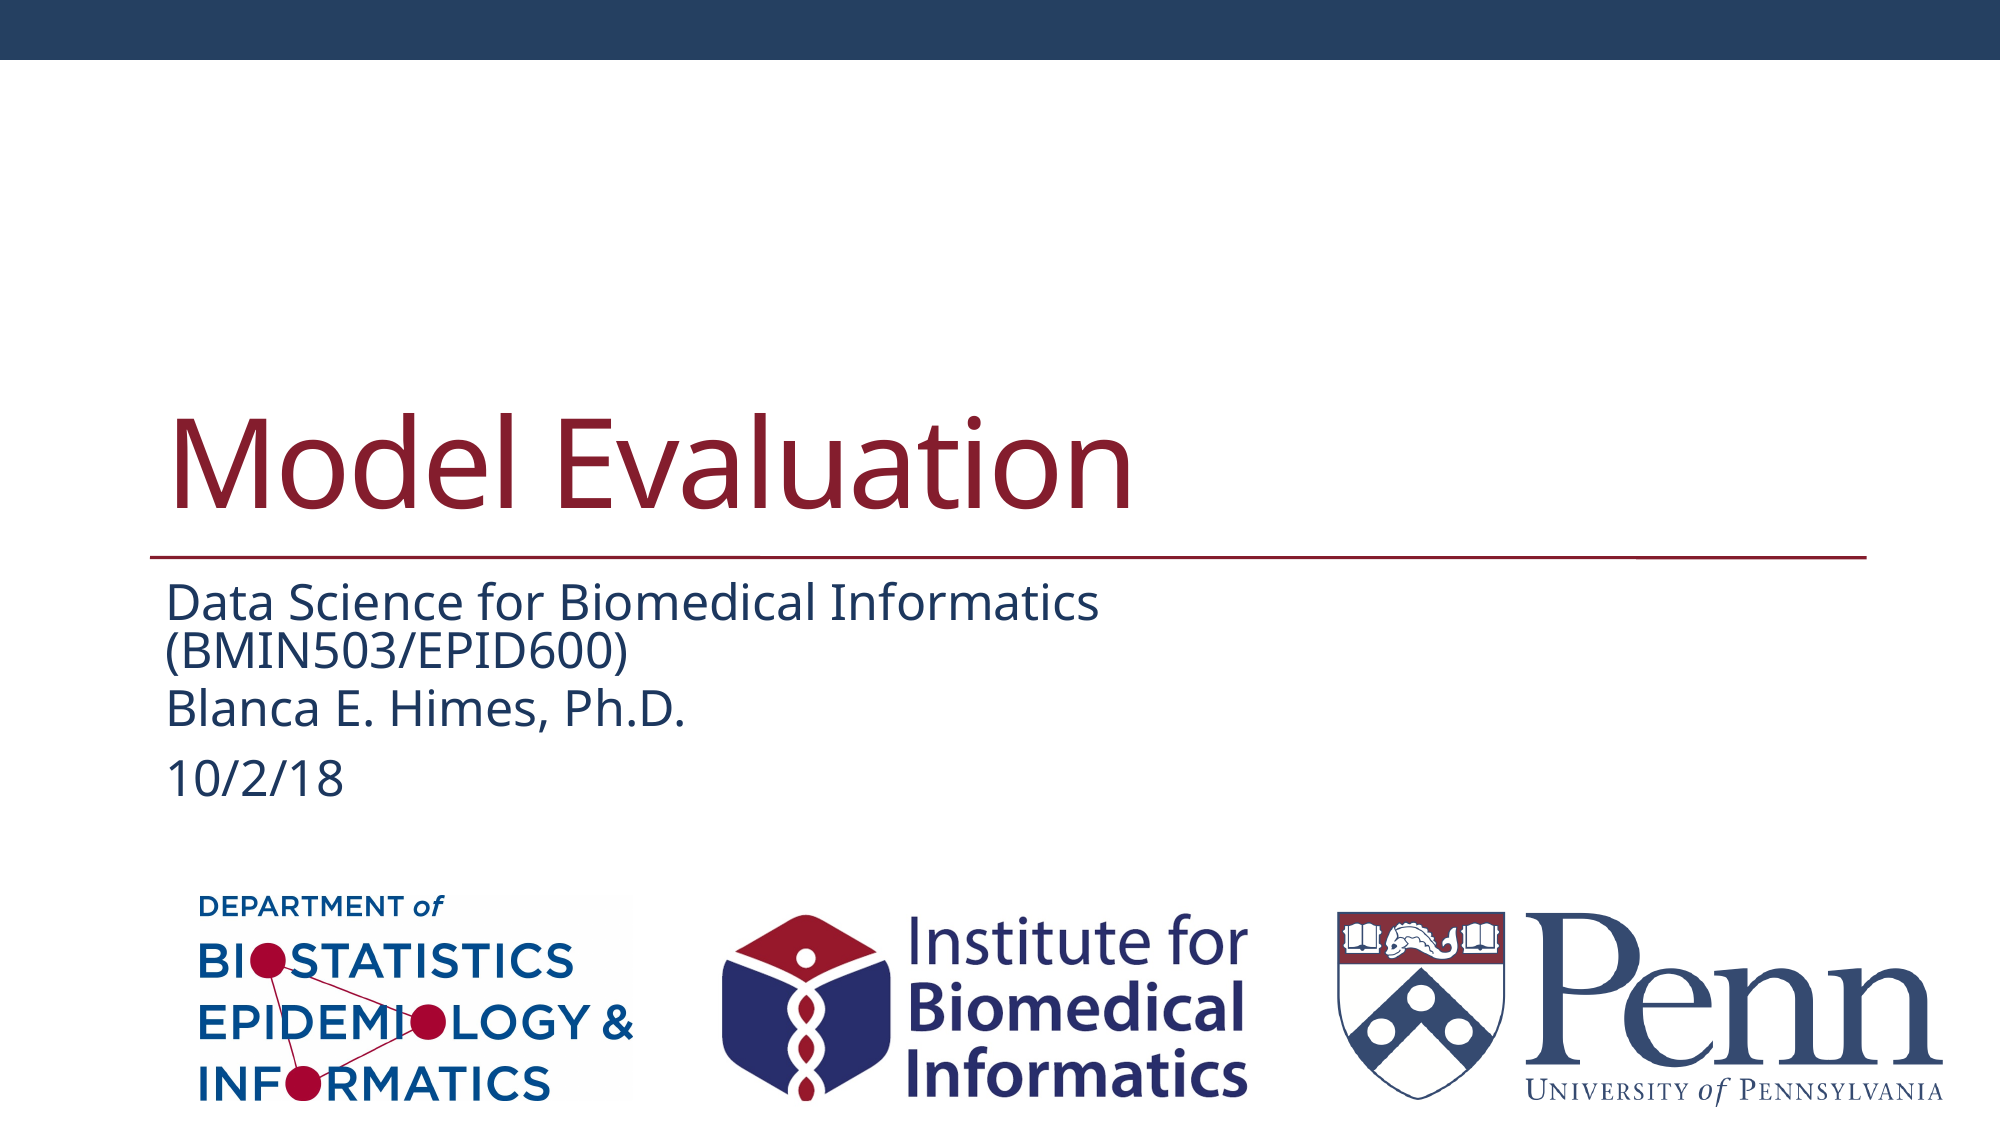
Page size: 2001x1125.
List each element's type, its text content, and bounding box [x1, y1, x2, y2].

picture [200, 895, 633, 1101]
picture [714, 906, 1257, 1107]
subtitle Data Science for Biomedical Informatics (BMIN503/EPID600) Blanca E. Himes, Ph.D. 10/2/18 [150, 575, 1550, 863]
picture [1334, 906, 1943, 1107]
title Model Evaluation [150, 224, 1867, 542]
